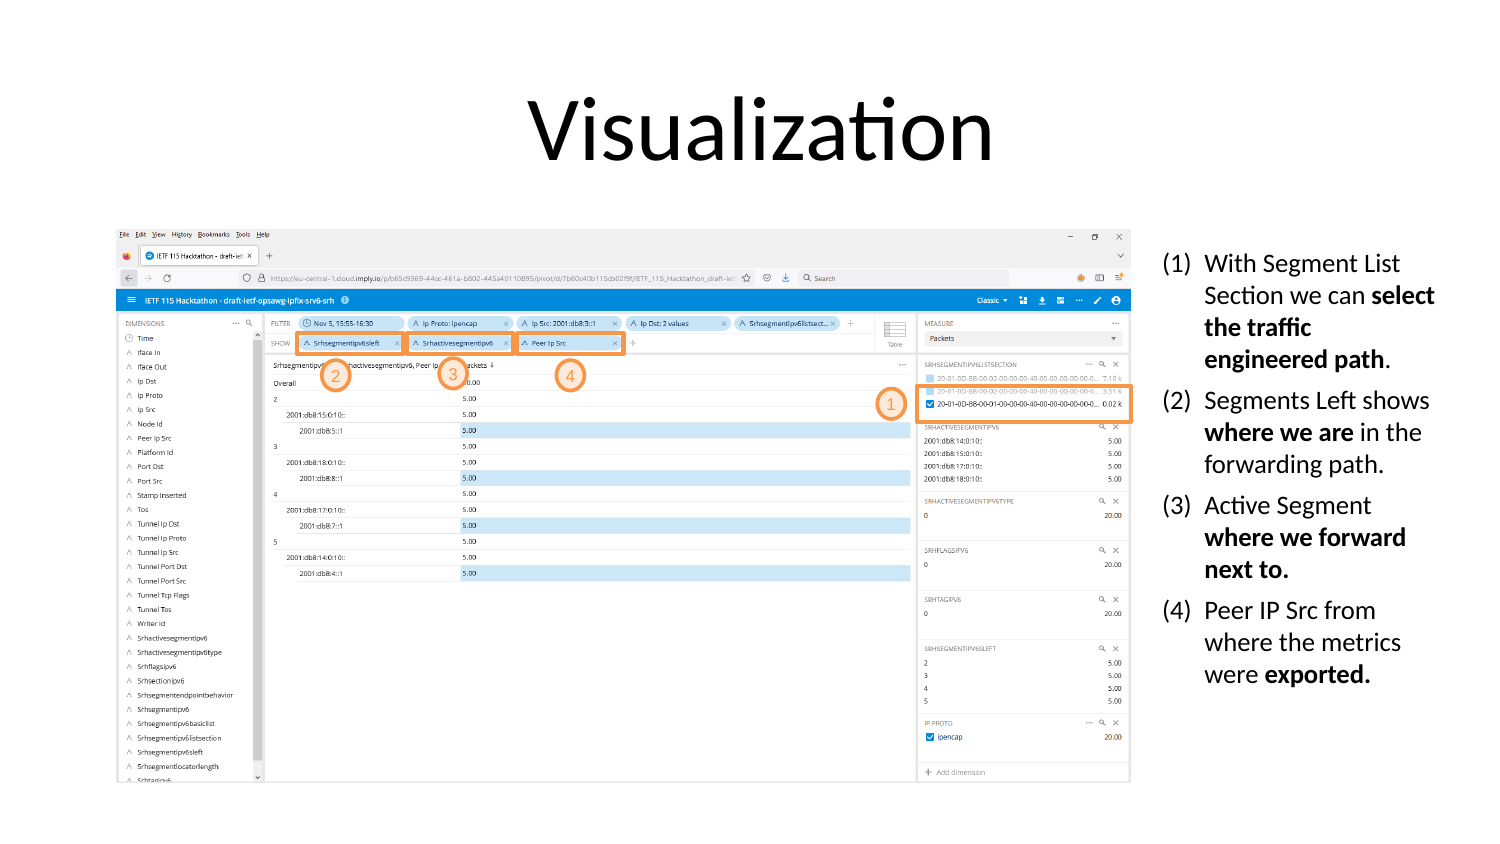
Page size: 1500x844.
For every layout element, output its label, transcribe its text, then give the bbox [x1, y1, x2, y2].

text_box Visualization [87, 53, 1438, 194]
picture [116, 228, 1132, 783]
list With Segment List Section we can select the traffic engineered path. Segments Left shows where we are in the forwarding path. Active Segment where we forward next to. Peer IP Src from where the metrics were exported. [1154, 238, 1445, 799]
